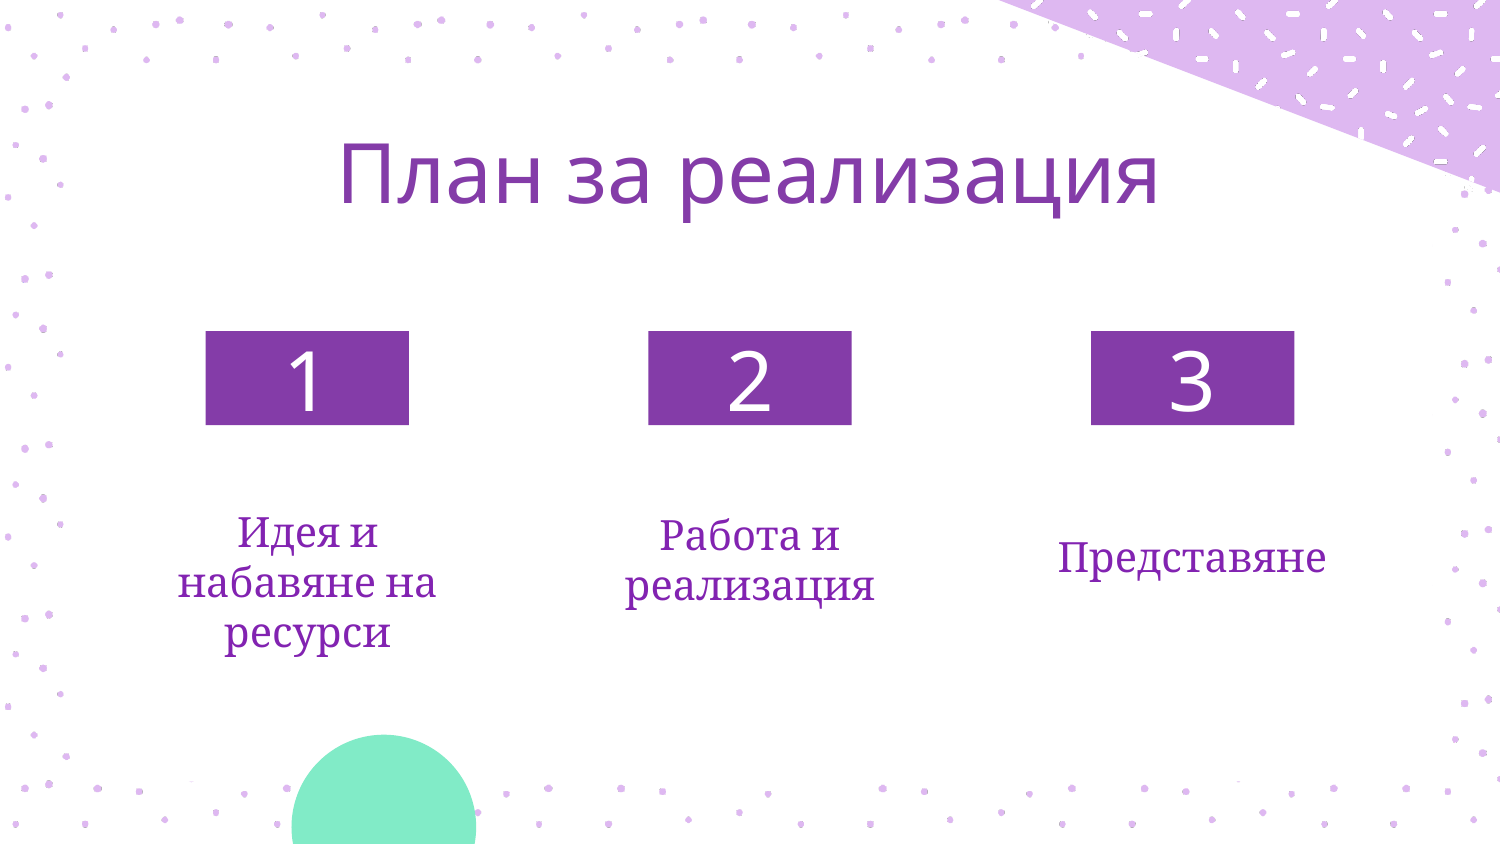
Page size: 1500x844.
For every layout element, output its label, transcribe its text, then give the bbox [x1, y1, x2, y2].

title План за реализация [118, 104, 1382, 199]
text_box Представяне [1015, 523, 1370, 589]
title 2 [648, 331, 852, 426]
title 1 [205, 331, 409, 426]
text_box Идея и набавяне на ресурси [130, 498, 485, 663]
title 3 [1091, 331, 1295, 426]
text_box Работа и реализация [548, 501, 951, 616]
picture [0, 0, 1500, 844]
